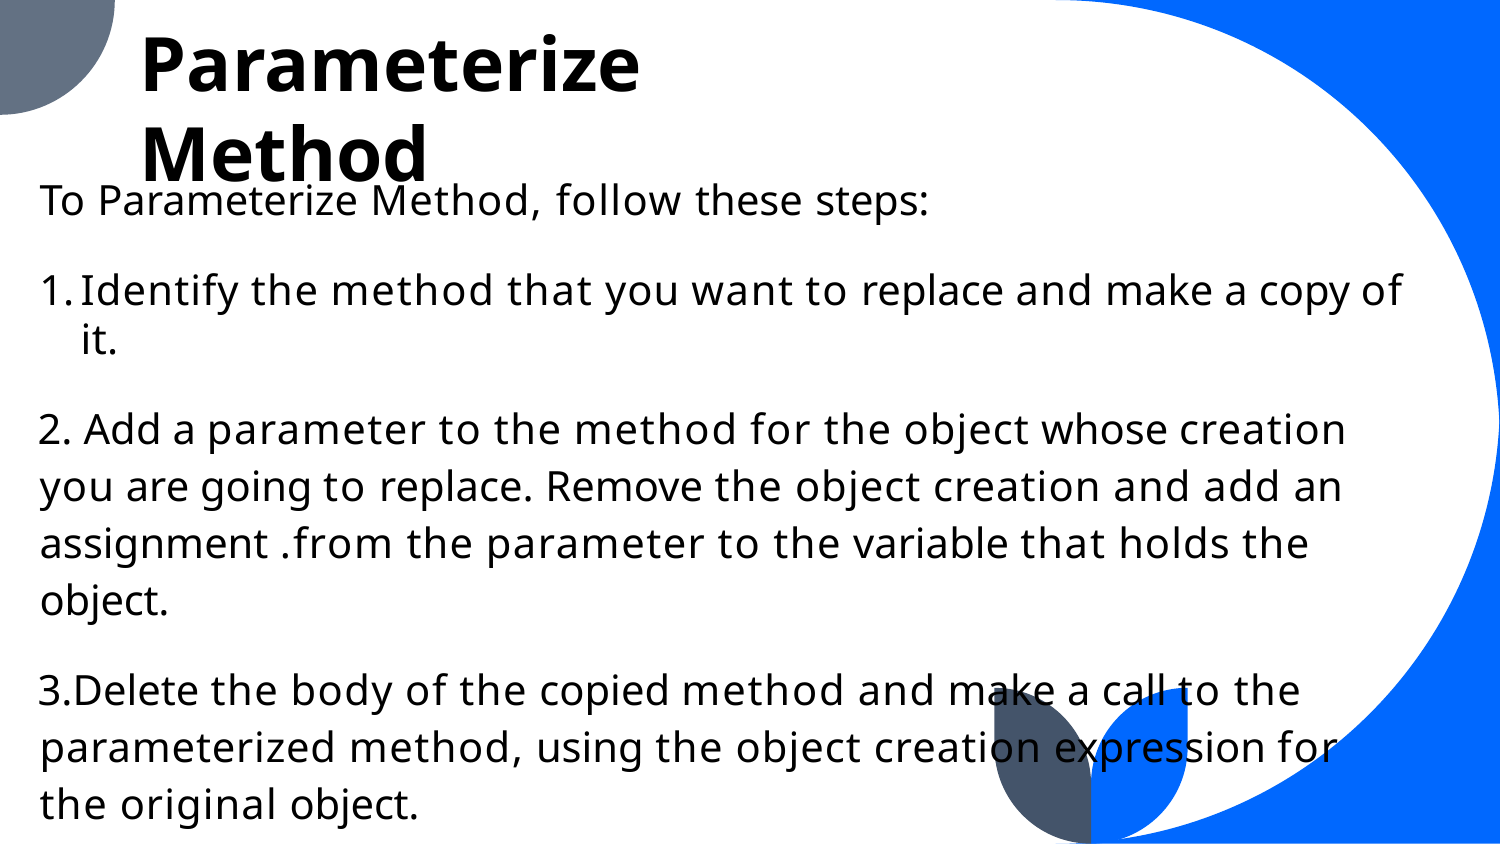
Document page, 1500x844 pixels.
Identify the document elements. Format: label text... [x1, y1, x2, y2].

text_box To Parameterize Method, follow these steps: Identify the method that you want to replace and make a copy of it. Add a parameter to the method for the object whose creation you are going to replace. Remove the object creation and add an assignment .from the parameter to the variable that holds the object. Delete the body of the copied method and make a call to the parameterized method, using the object creation expression for the original object. [37, 171, 1406, 828]
text_box Parameterize Method [124, 9, 875, 205]
